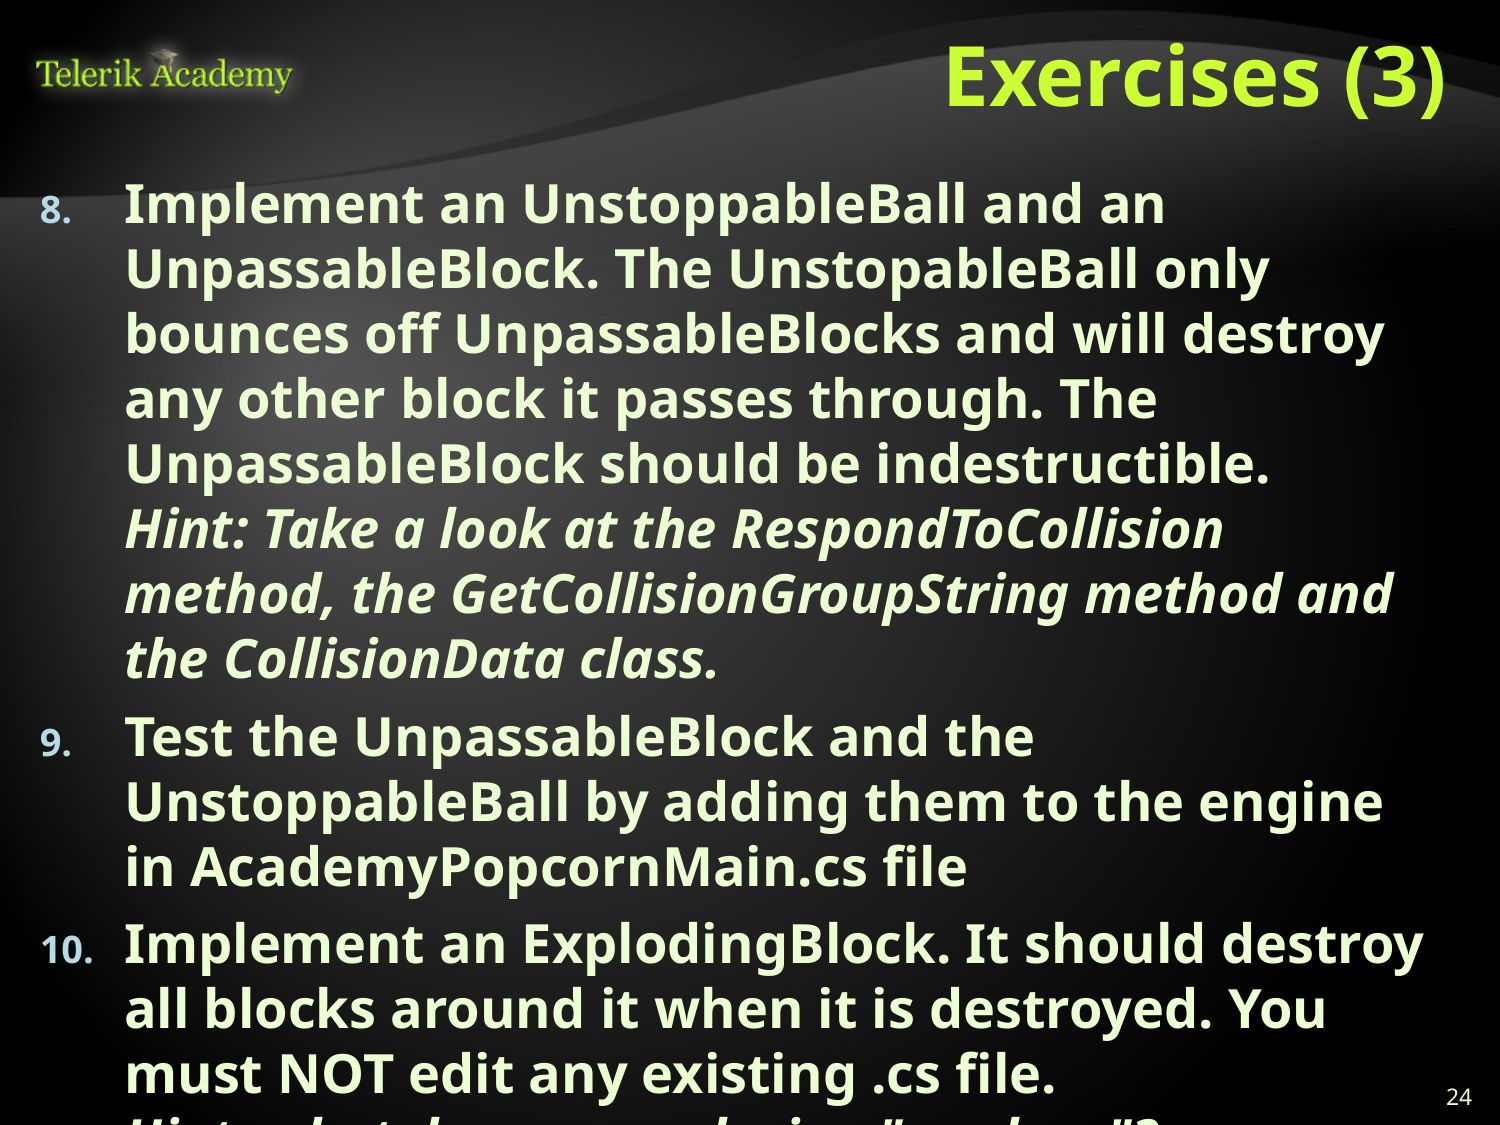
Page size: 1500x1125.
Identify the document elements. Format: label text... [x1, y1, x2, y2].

picture [0, 0, 1500, 1125]
list Implement an UnstoppableBall and an UnpassableBlock. The UnstopableBall only bounces off UnpassableBlocks and will destroy any other block it passes through. The UnpassableBlock should be indestructible. Hint: Take a look at the RespondToCollision method, the GetCollisionGroupString method and the CollisionData class. Test the UnpassableBlock and the UnstoppableBall by adding them to the engine in AcademyPopcornMain.cs file Implement an ExplodingBlock. It should destroy all blocks around it when it is destroyed. You must NOT edit any existing .cs file. Hint: what does an explosion "produce"? [24, 162, 1463, 1100]
text_box 24 [1412, 1074, 1488, 1113]
title Exercises (3) [300, 12, 1463, 150]
